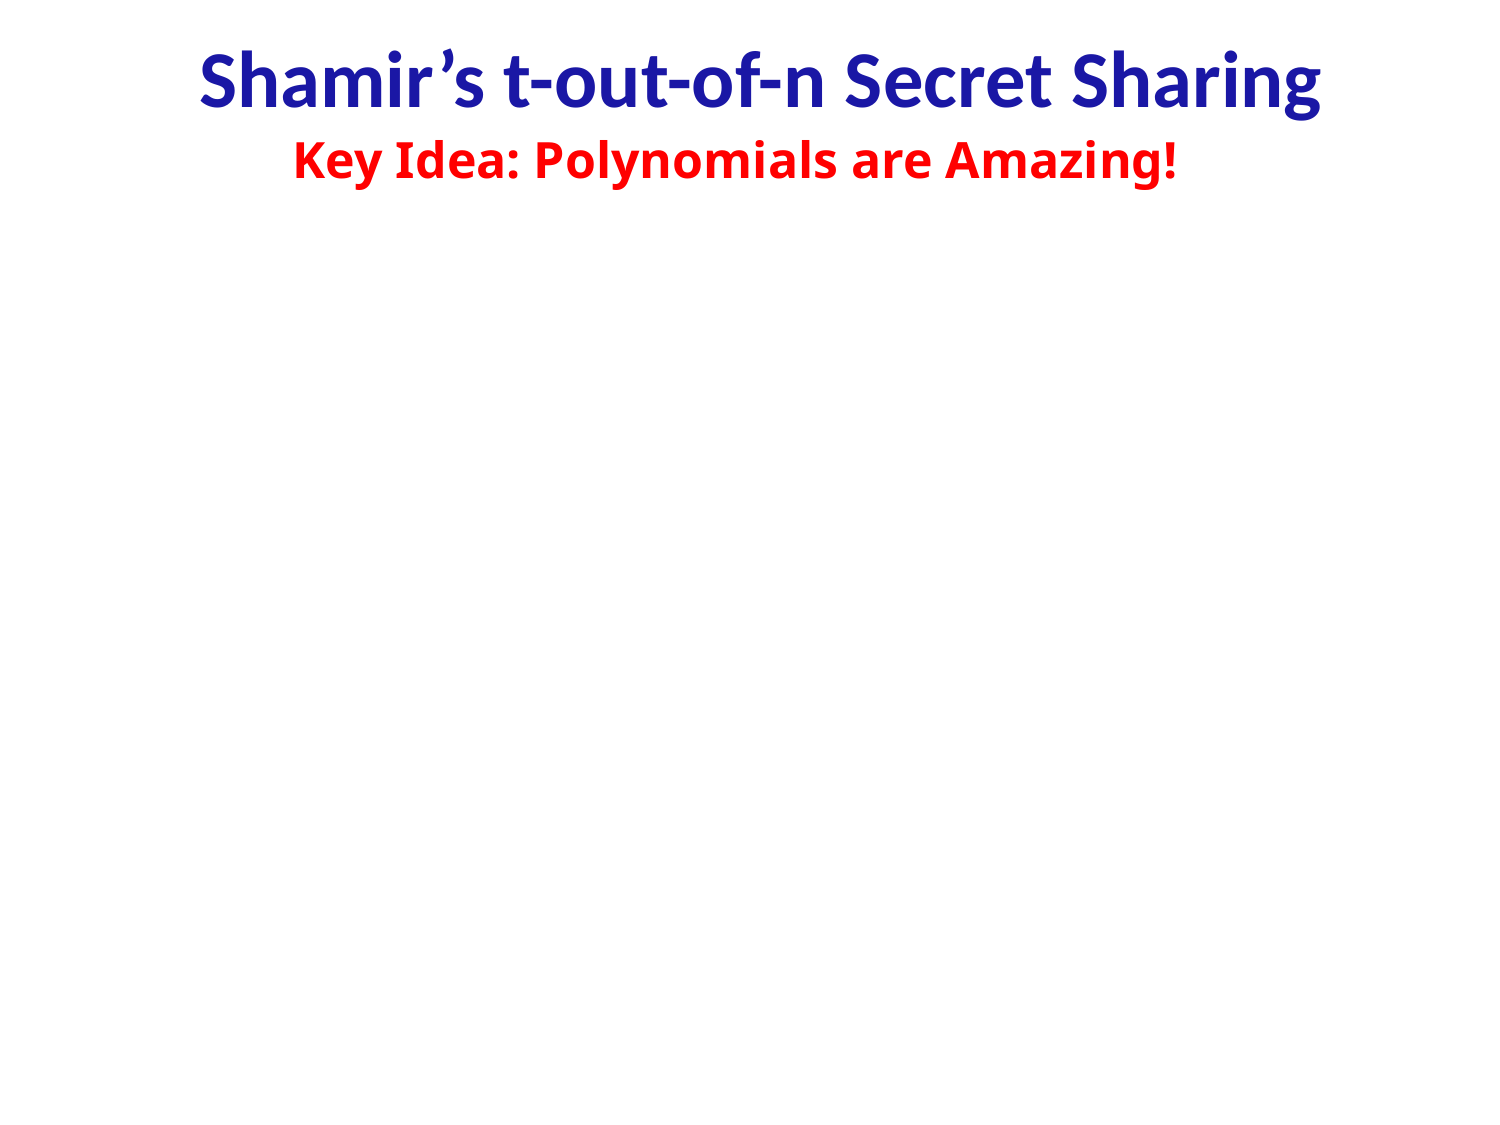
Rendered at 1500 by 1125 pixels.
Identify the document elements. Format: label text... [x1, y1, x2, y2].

title Shamir’s t-out-of-n Secret Sharing [0, 19, 1500, 132]
text_box Key Idea: Polynomials are Amazing! [277, 127, 1341, 190]
